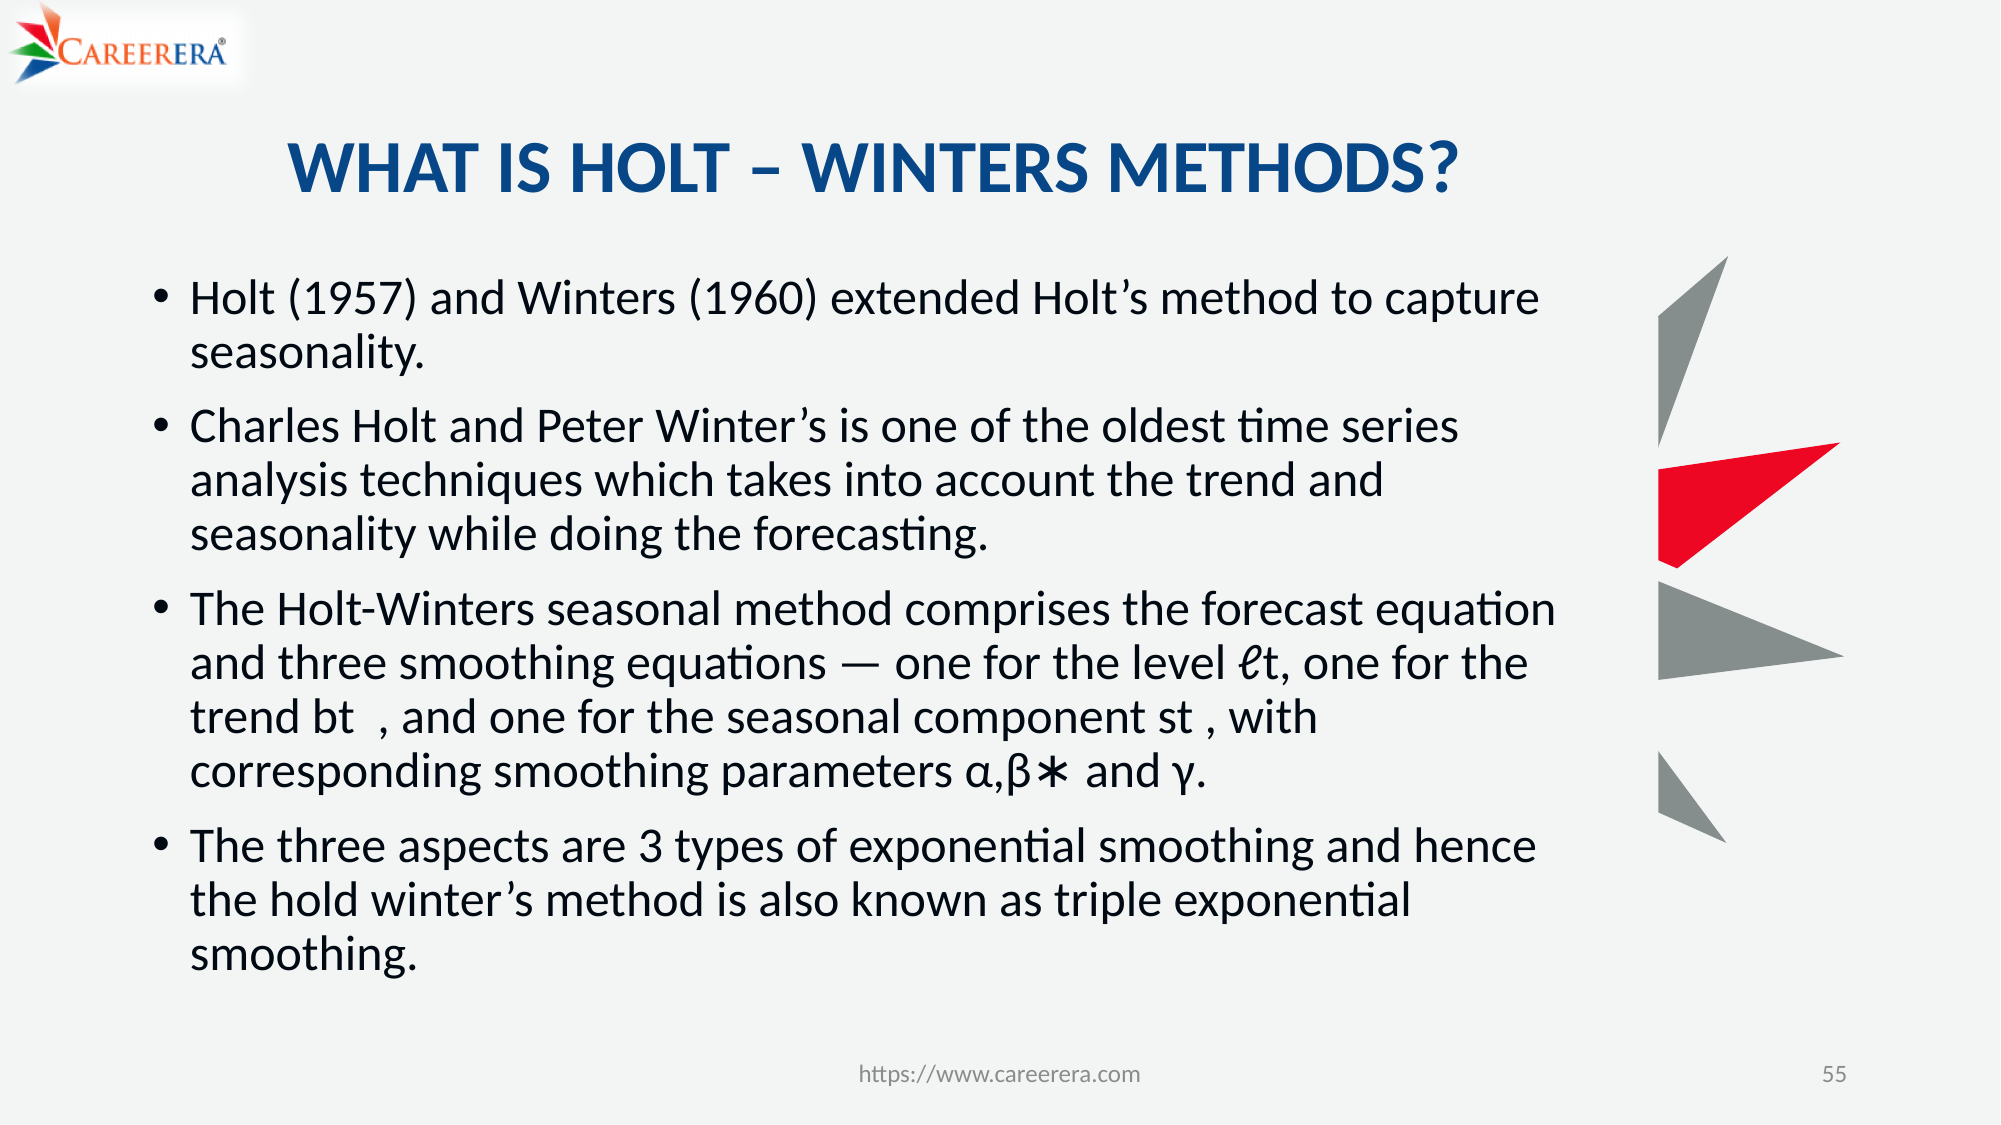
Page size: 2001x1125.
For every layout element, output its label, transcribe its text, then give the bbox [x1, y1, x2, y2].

slide_number 55 [1412, 1042, 1863, 1103]
picture [0, 0, 262, 104]
list Holt (1957) and Winters (1960) extended Holt’s method to capture seasonality. Charles Holt and Peter Winter’s is one of the oldest time series analysis techniques which takes into account the trend and seasonality while doing the forecasting. The Holt-Winters seasonal method comprises the forecast equation and three smoothing equations — one for the level ℓt, one for the trend bt , and one for the seasonal component st , with corresponding smoothing parameters α,β∗ and γ. The three aspects are 3 types of exponential smoothing and hence the hold winter’s method is also known as triple exponential smoothing. [137, 281, 1622, 971]
title WHAT IS HOLT – WINTERS METHODS? [133, 59, 1617, 278]
footer https://www.careerera.com [662, 1042, 1338, 1103]
